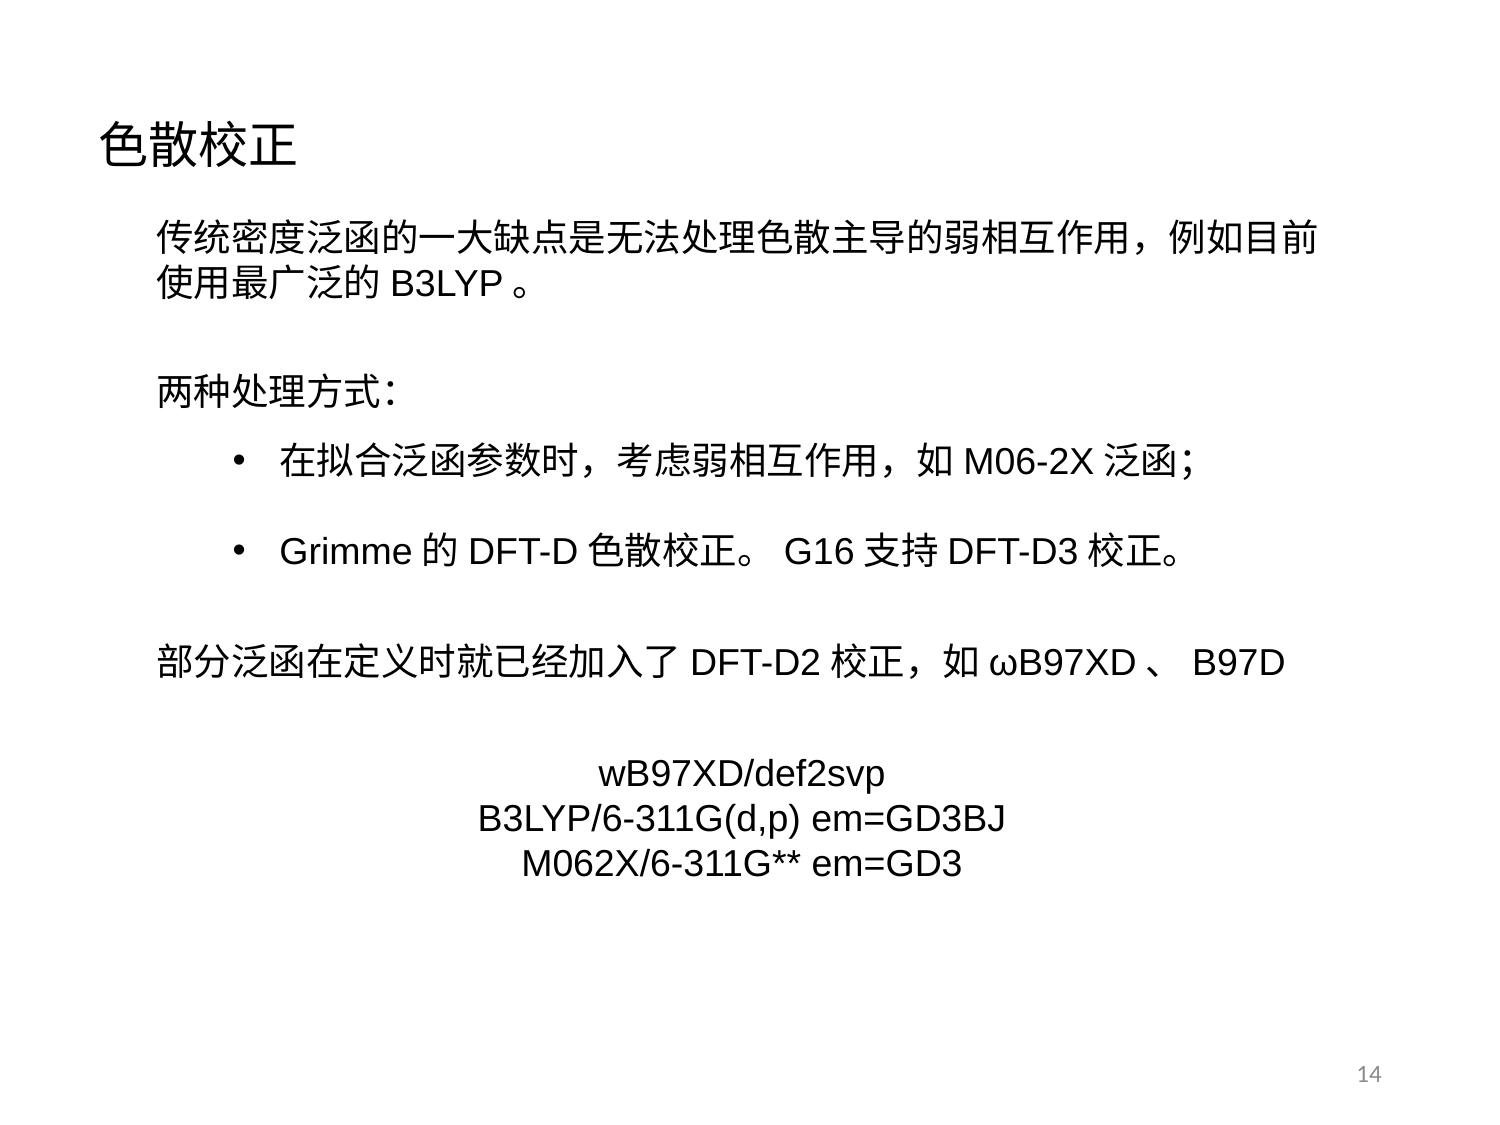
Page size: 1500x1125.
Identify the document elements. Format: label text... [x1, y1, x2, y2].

text_box 色散校正 [83, 105, 331, 181]
text_box 传统密度泛函的一大缺点是无法处理色散主导的弱相互作用，例如目前使用最广泛的B3LYP。 [141, 206, 1343, 312]
slide_number 14 [1059, 1042, 1397, 1103]
text_box wB97XD/def2svp B3LYP/6-311G(d,p) em=GD3BJ M062X/6-311G** em=GD3 [441, 741, 1042, 891]
text_box 部分泛函在定义时就已经加入了DFT-D2校正，如ωB97XD、B97D [141, 630, 1343, 691]
text_box 两种处理方式： [141, 360, 1343, 420]
text_box 在拟合泛函参数时，考虑弱相互作用，如M06-2X泛函； Grimme的DFT-D色散校正。G16支持DFT-D3校正。 [217, 429, 1199, 580]
